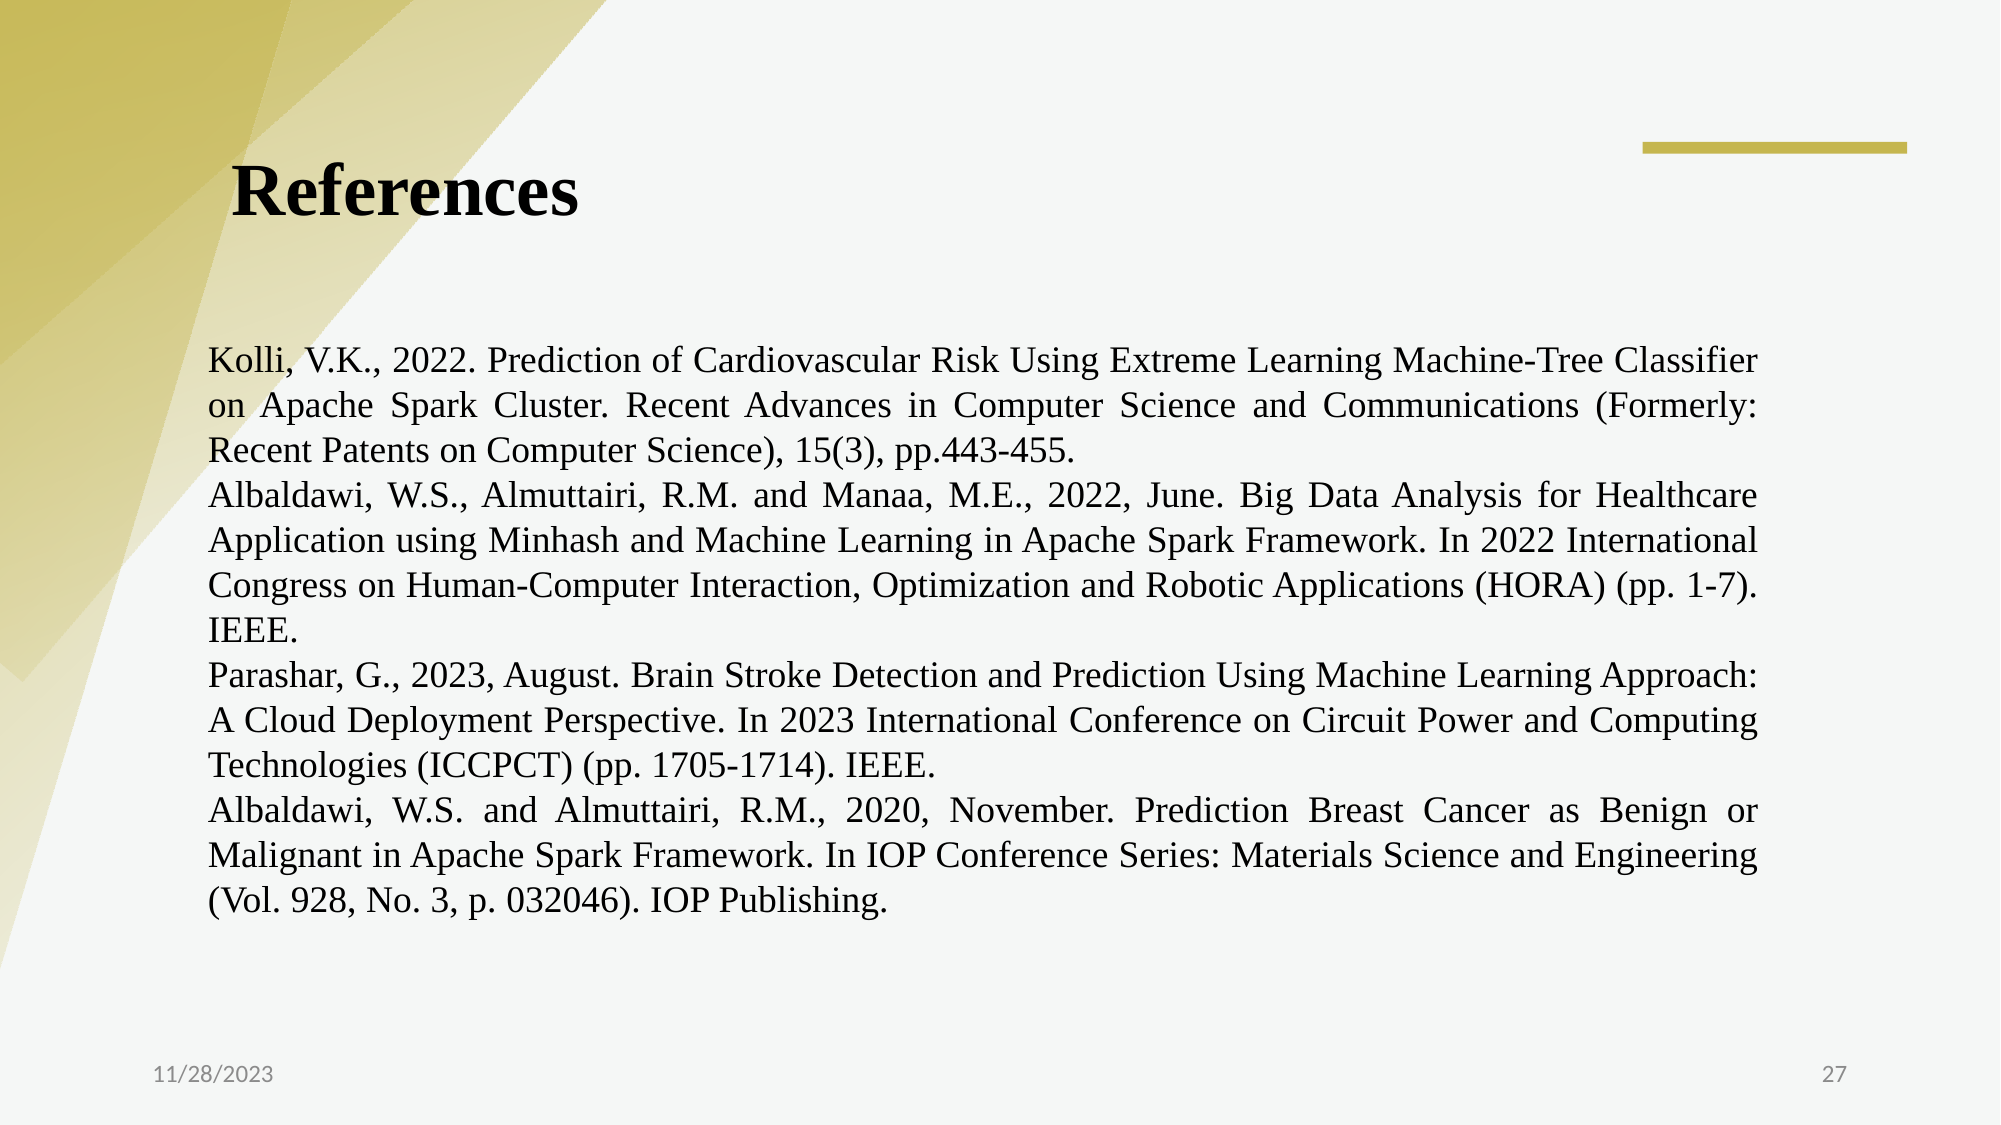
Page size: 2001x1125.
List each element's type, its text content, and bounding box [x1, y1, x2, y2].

text_box Kolli, V.K., 2022. Prediction of Cardiovascular Risk Using Extreme Learning Machine-Tree Classifier on Apache Spark Cluster. Recent Advances in Computer Science and Communications (Formerly: Recent Patents on Computer Science), 15(3), pp.443-455. Albaldawi, W.S., Almuttairi, R.M. and Manaa, M.E., 2022, June. Big Data Analysis for Healthcare Application using Minhash and Machine Learning in Apache Spark Framework. In 2022 International Congress on Human-Computer Interaction, Optimization and Robotic Applications (HORA) (pp. 1-7). IEEE. Parashar, G., 2023, August. Brain Stroke Detection and Prediction Using Machine Learning Approach: A Cloud Deployment Perspective. In 2023 International Conference on Circuit Power and Computing Technologies (ICCPCT) (pp. 1705-1714). IEEE. Albaldawi, W.S. and Almuttairi, R.M., 2020, November. Prediction Breast Cancer as Benign or Malignant in Apache Spark Framework. In IOP Conference Series: Materials Science and Engineering (Vol. 928, No. 3, p. 032046). IOP Publishing. [193, 327, 1775, 963]
text_box References [216, 132, 1515, 238]
text_box [1642, 141, 1908, 155]
text_box [1428, 279, 1834, 477]
